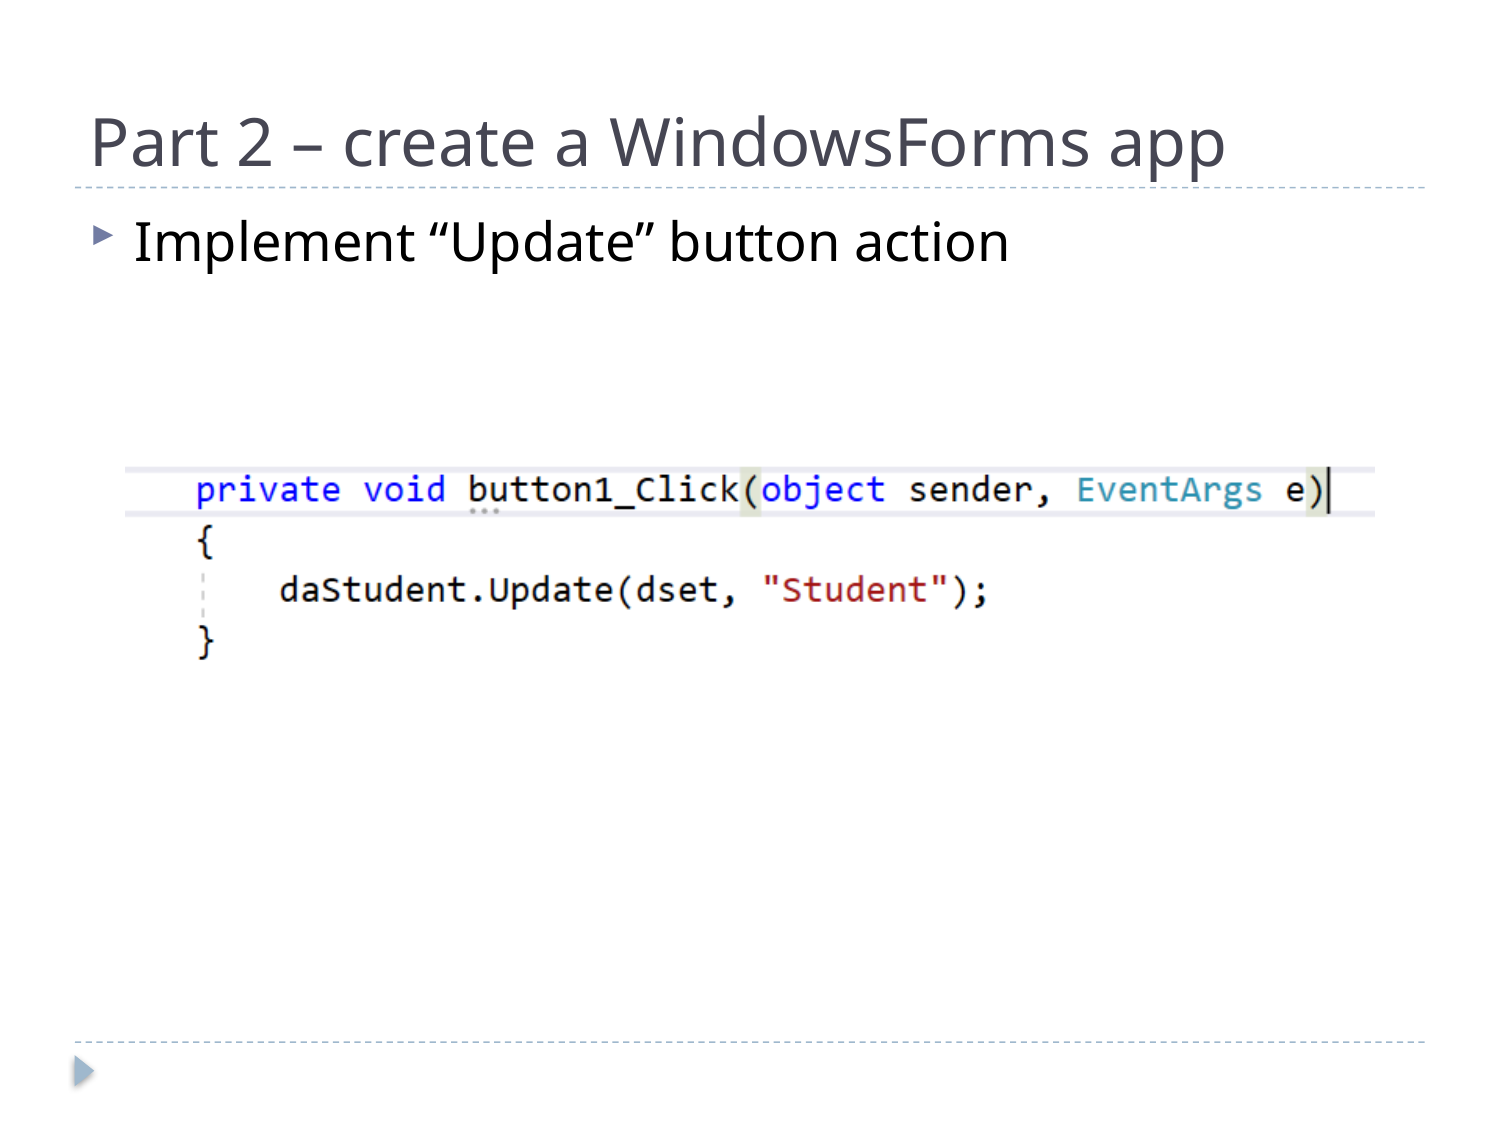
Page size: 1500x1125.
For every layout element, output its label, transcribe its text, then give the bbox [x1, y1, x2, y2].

title Part 2 – create a WindowsForms app [75, 24, 1425, 188]
list Implement “Update” button action [75, 200, 1425, 1010]
picture [125, 453, 1375, 672]
